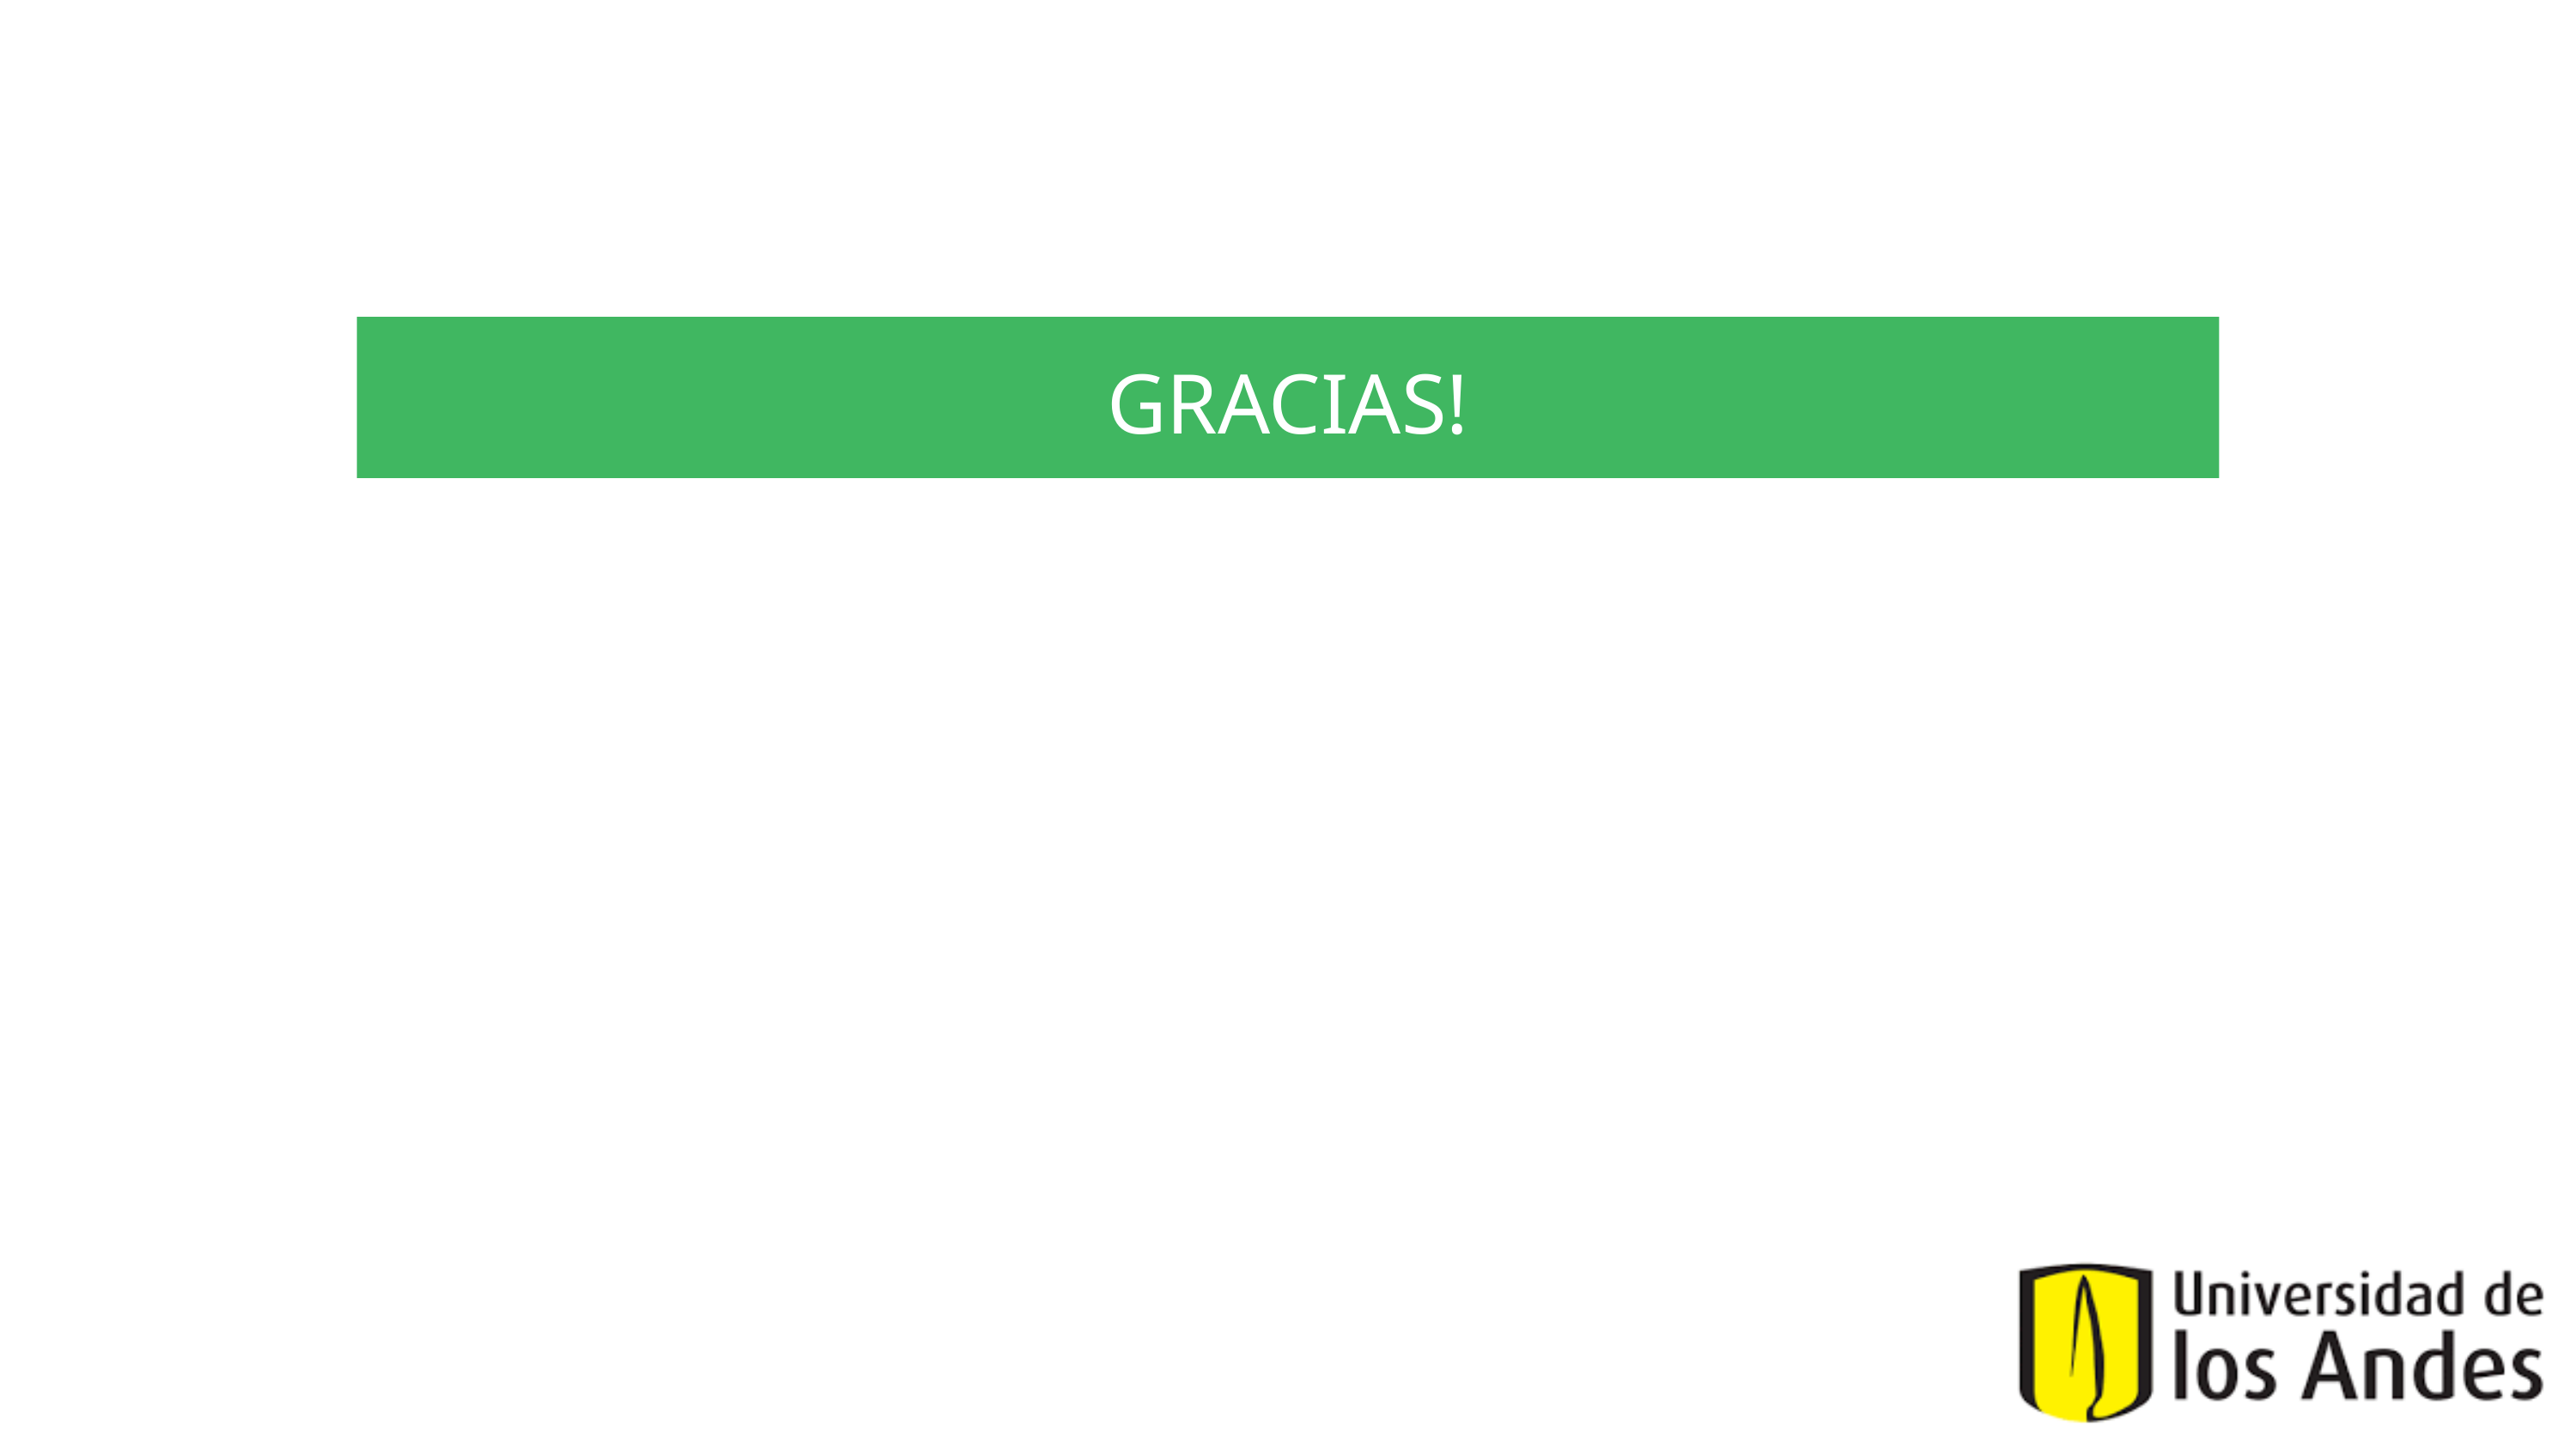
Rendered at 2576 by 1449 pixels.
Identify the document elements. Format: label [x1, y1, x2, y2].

text_box [1995, 1217, 2576, 1449]
text_box [356, 317, 2220, 478]
